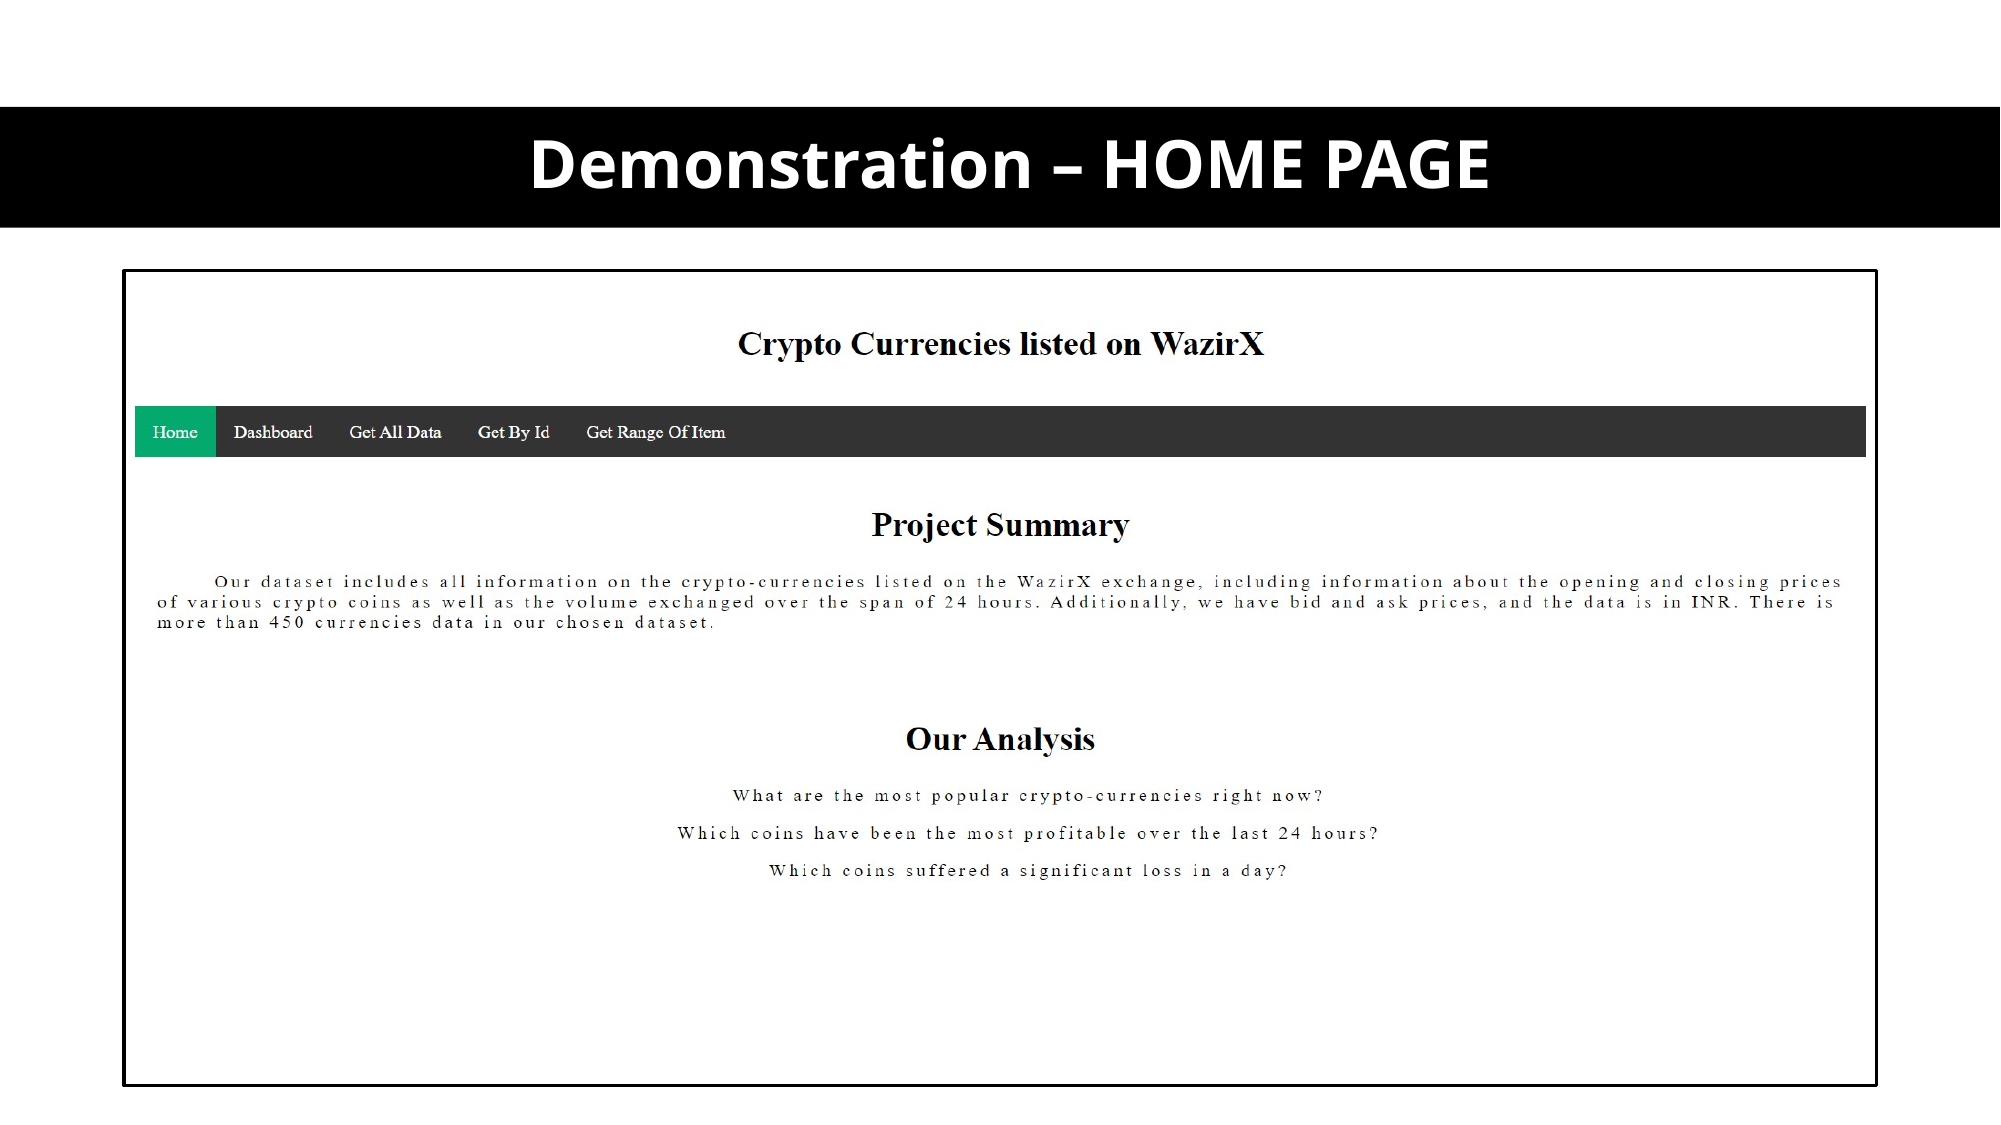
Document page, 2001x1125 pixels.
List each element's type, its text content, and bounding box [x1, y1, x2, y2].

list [125, 272, 1875, 1085]
title Demonstration – HOME PAGE [91, 105, 1931, 228]
text_box [0, 106, 2000, 229]
